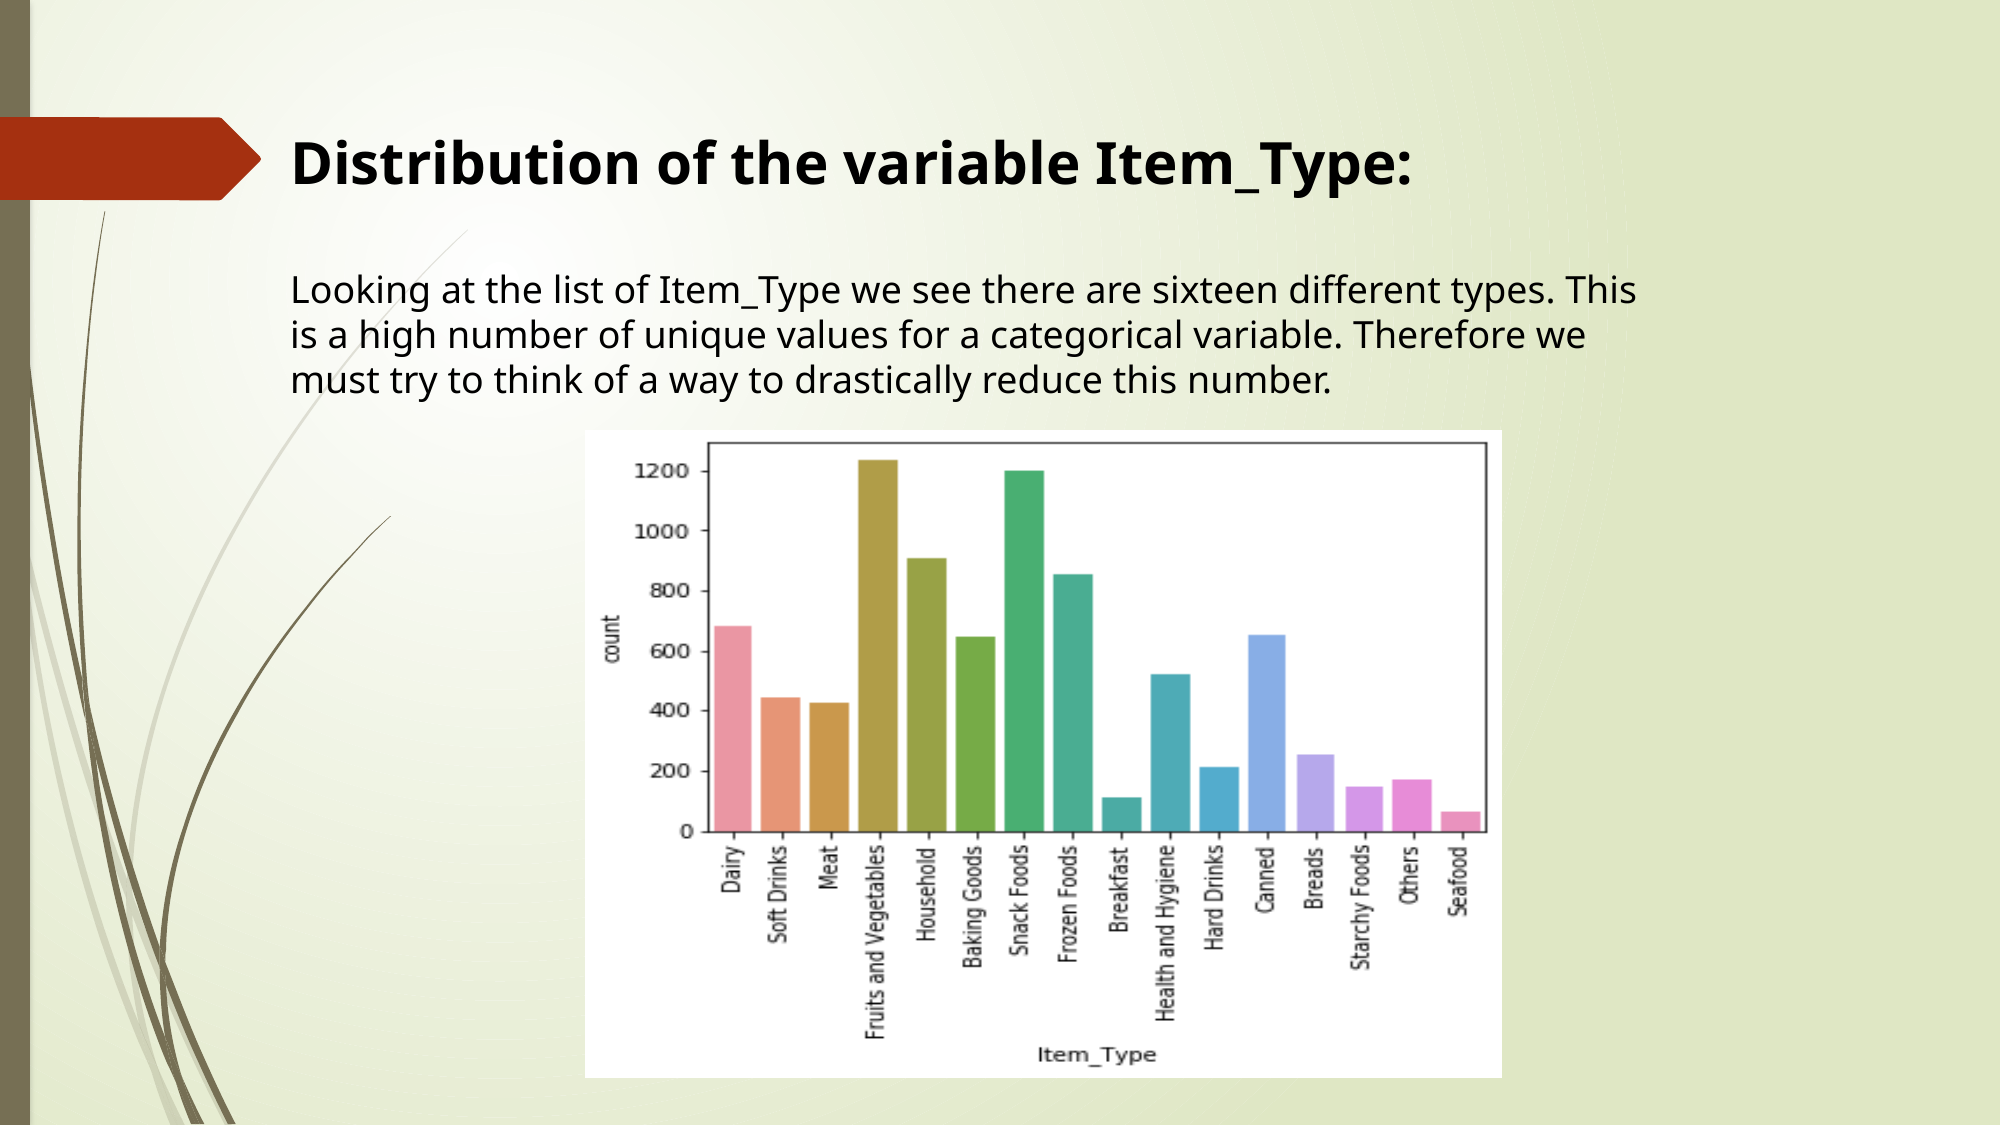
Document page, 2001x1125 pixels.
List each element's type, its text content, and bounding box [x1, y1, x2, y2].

text_box Distribution of the variable Item_Type: Looking at the list of Item_Type we see there are sixteen different types. This is a high number of unique values for a categorical variable. Therefore we must try to think of a way to drastically reduce this number. [275, 118, 1656, 409]
picture [585, 430, 1502, 1078]
